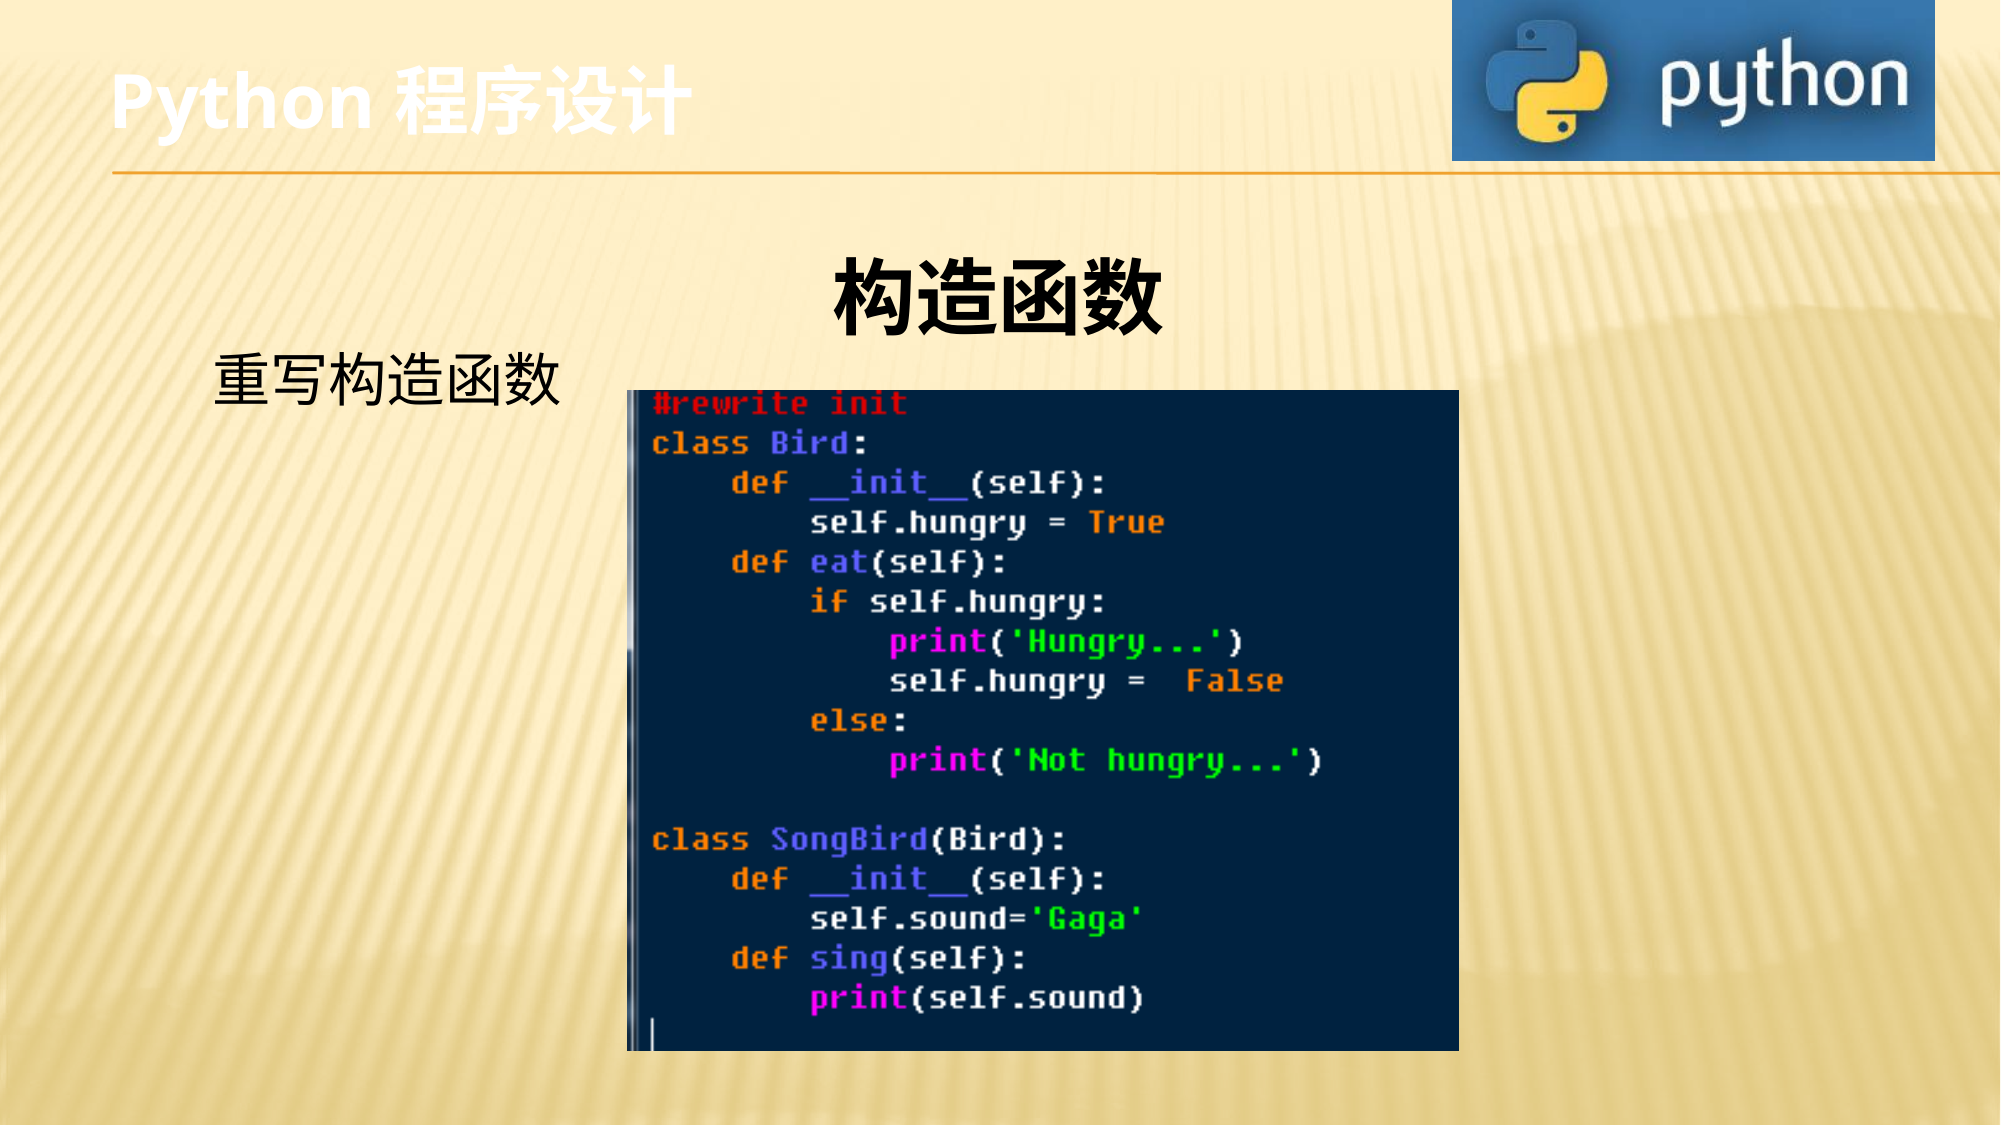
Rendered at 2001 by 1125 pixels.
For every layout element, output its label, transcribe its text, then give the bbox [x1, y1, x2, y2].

text_box 重写构造函数 [197, 336, 1769, 421]
picture [627, 389, 1460, 1052]
text_box Python程序设计 [93, 37, 1905, 153]
text_box 构造函数 [817, 207, 1181, 336]
picture [1452, 0, 1935, 161]
